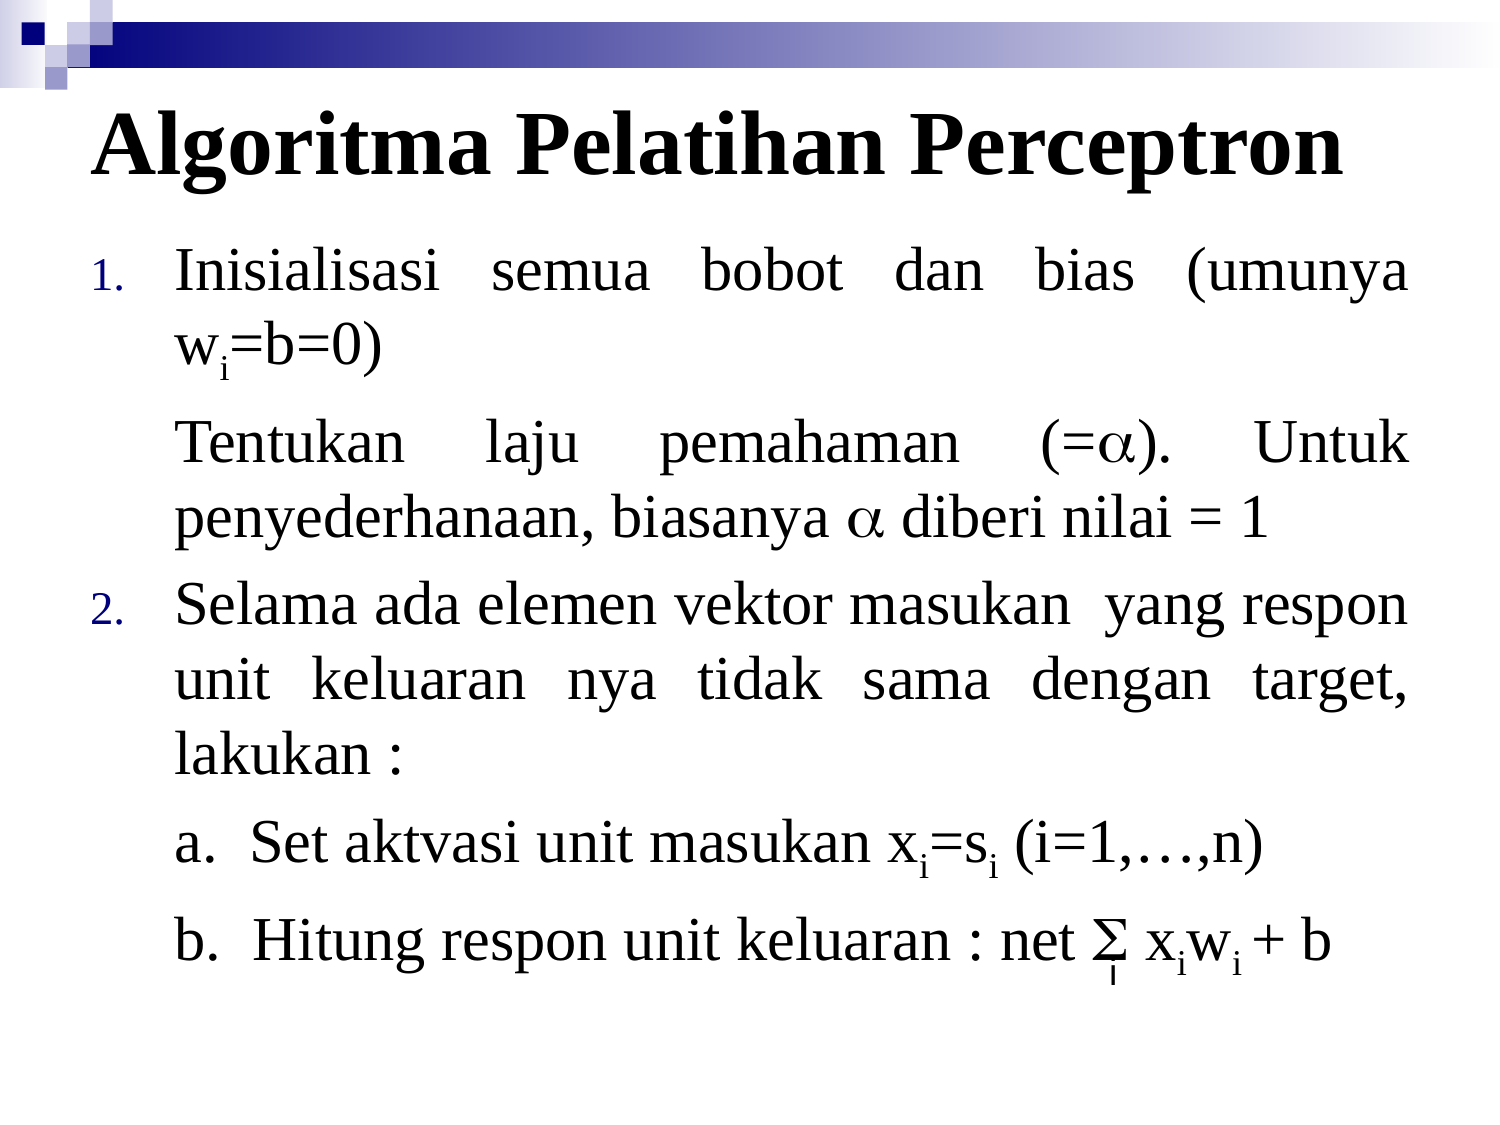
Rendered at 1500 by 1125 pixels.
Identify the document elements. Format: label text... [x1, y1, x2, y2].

text_box i [1077, 940, 1149, 1000]
text_box Algoritma Pelatihan Perceptron [74, 78, 1425, 198]
list Inisialisasi semua bobot dan bias (umunya wi=b=0) Tentukan laju pemahaman (=). Untuk penyederhanaan, biasanya  diberi nilai = 1 Selama ada elemen vektor masukan yang respon unit keluaran nya tidak sama dengan target, lakukan : a. Set aktvasi unit masukan xi=si (i=1,…,n) b. Hitung respon unit keluaran : net  xiwi + b [74, 219, 1426, 1083]
